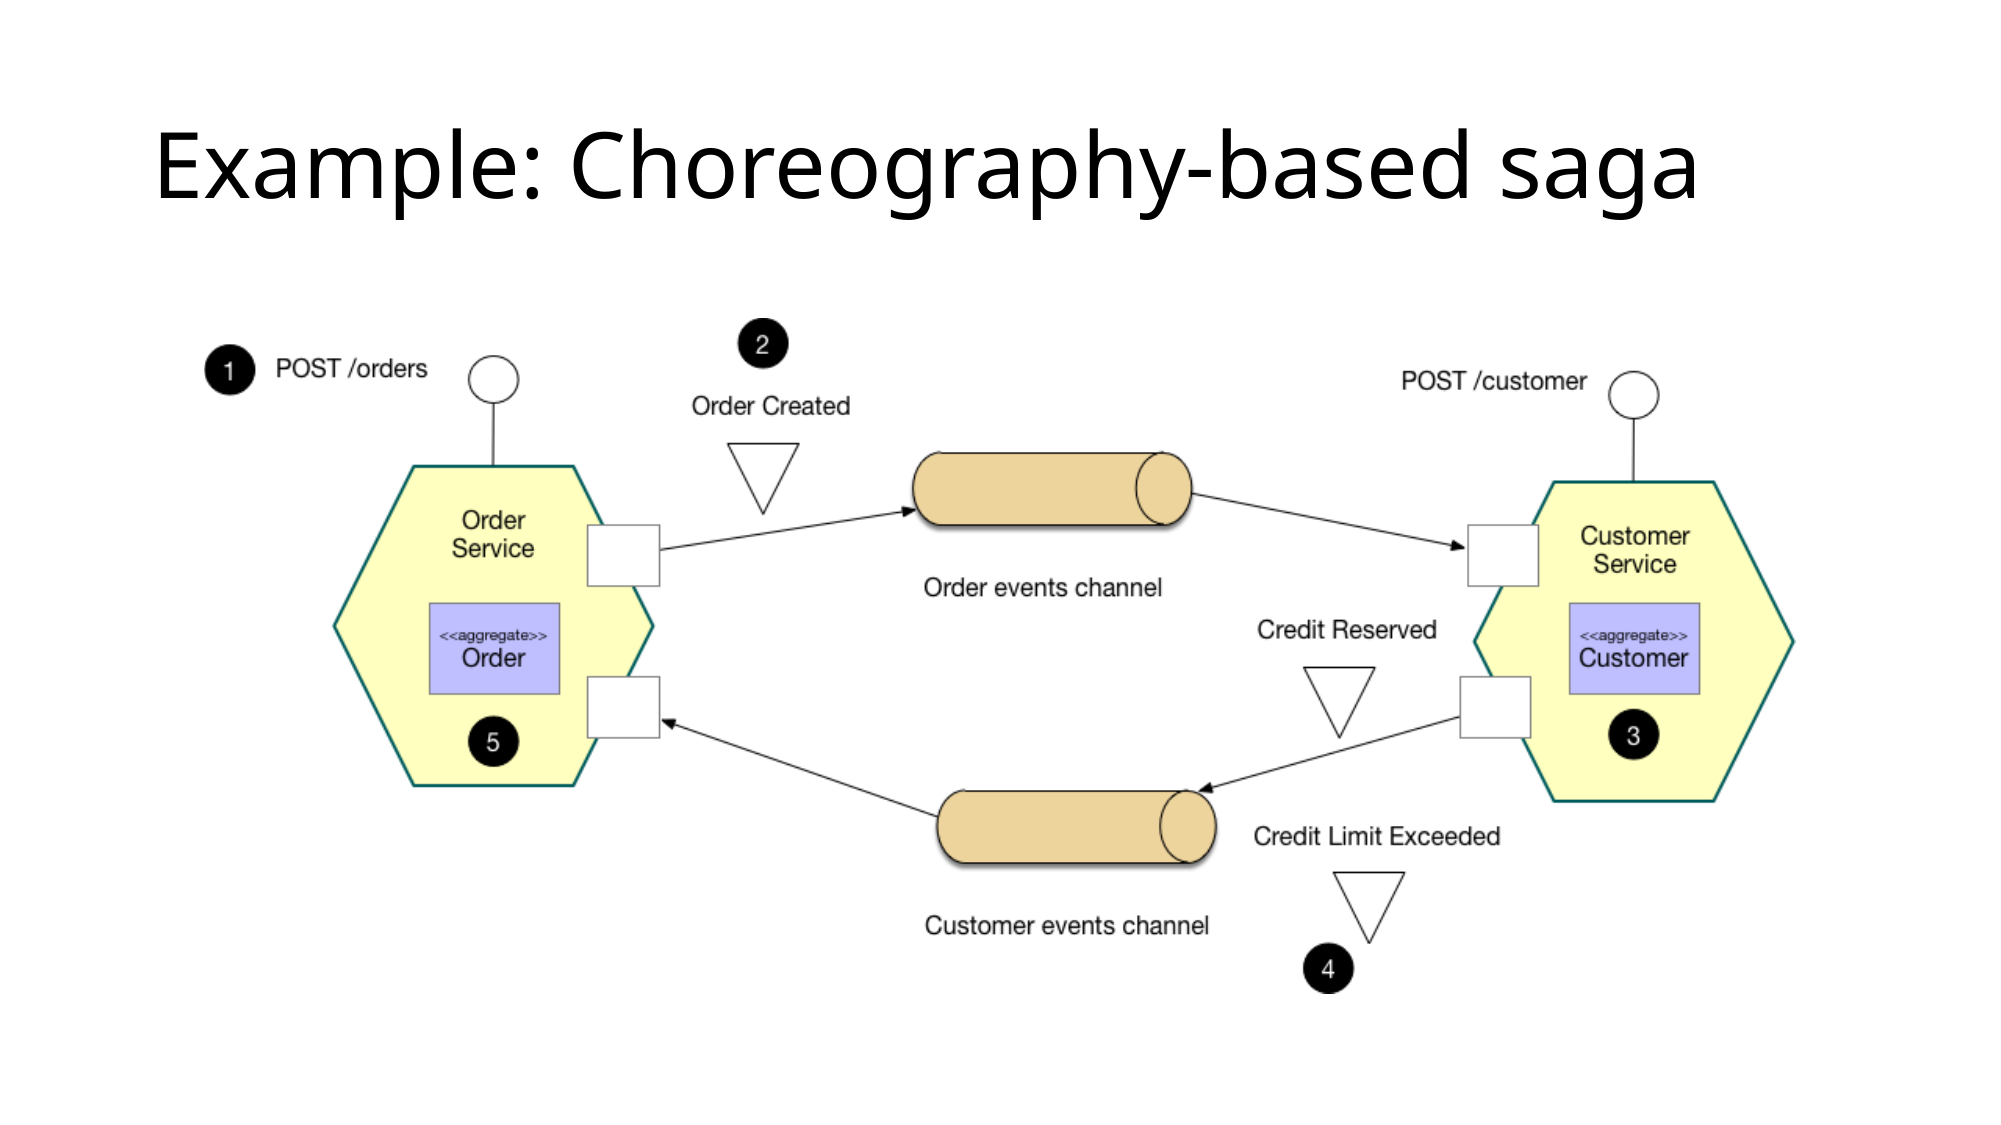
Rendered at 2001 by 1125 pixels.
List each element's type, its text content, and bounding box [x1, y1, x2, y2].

title Example: Choreography-based saga [137, 59, 1863, 278]
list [204, 318, 1796, 994]
